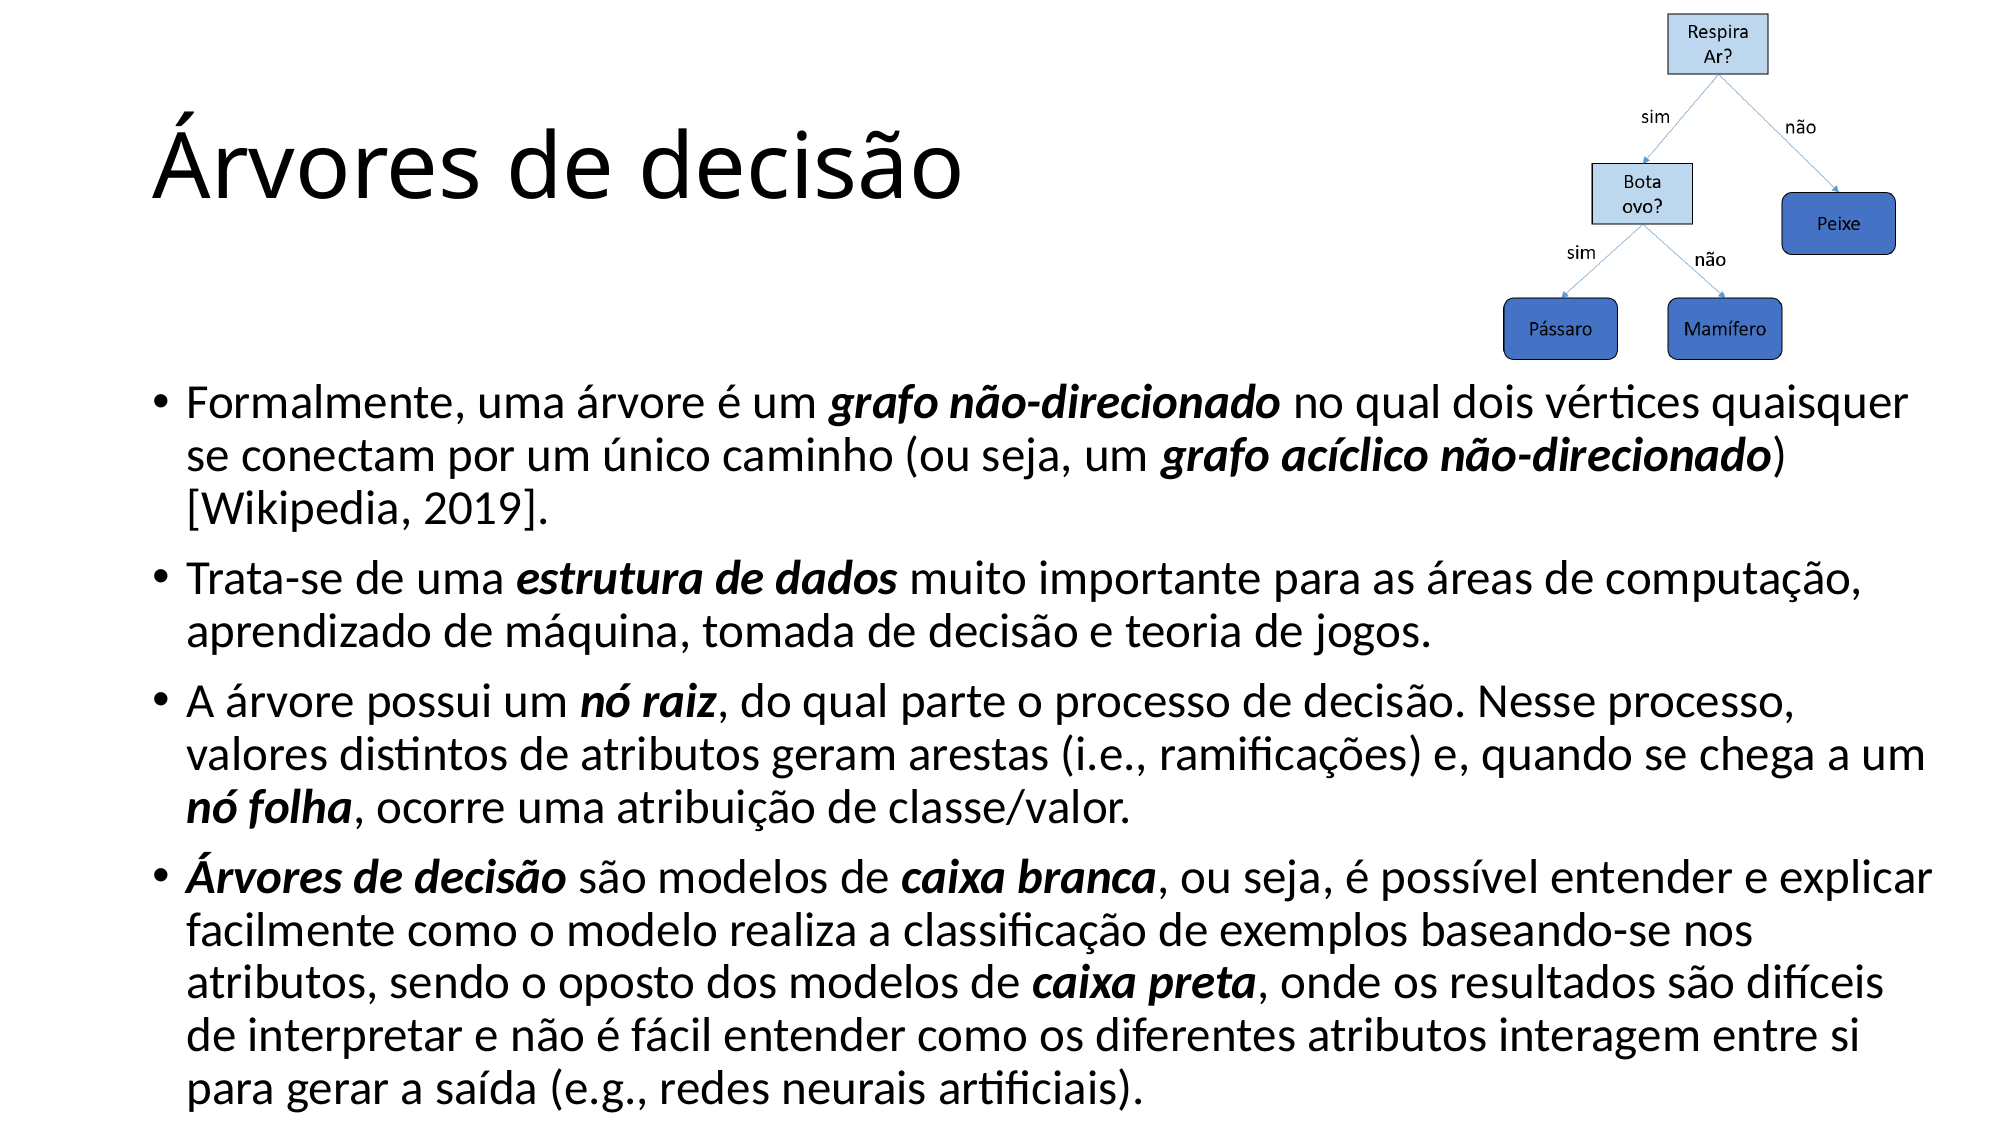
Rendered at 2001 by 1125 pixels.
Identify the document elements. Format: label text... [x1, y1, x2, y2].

picture [1503, 12, 1896, 360]
title Árvores de decisão [137, 59, 1503, 278]
list Formalmente, uma árvore é um grafo não-direcionado no qual dois vértices quaisquer se conectam por um único caminho (ou seja, um grafo acíclico não-direcionado) [Wikipedia, 2019]. Trata-se de uma estrutura de dados muito importante para as áreas de computação, aprendizado de máquina, tomada de decisão e teoria de jogos. A árvore possui um nó raiz, do qual parte o processo de decisão. Nesse processo, valores distintos de atributos geram arestas (i.e., ramificações) e, quando se chega a um nó folha, ocorre uma atribuição de classe/valor. Árvores de decisão são modelos de caixa branca, ou seja, é possível entender e explicar facilmente como o modelo realiza a classificação de exemplos baseando-se nos atributos, sendo o oposto dos modelos de caixa preta, onde os resultados são difíceis de interpretar e não é fácil entender como os diferentes atributos interagem entre si para gerar a saída (e.g., redes neurais artificiais). [137, 369, 1950, 1125]
